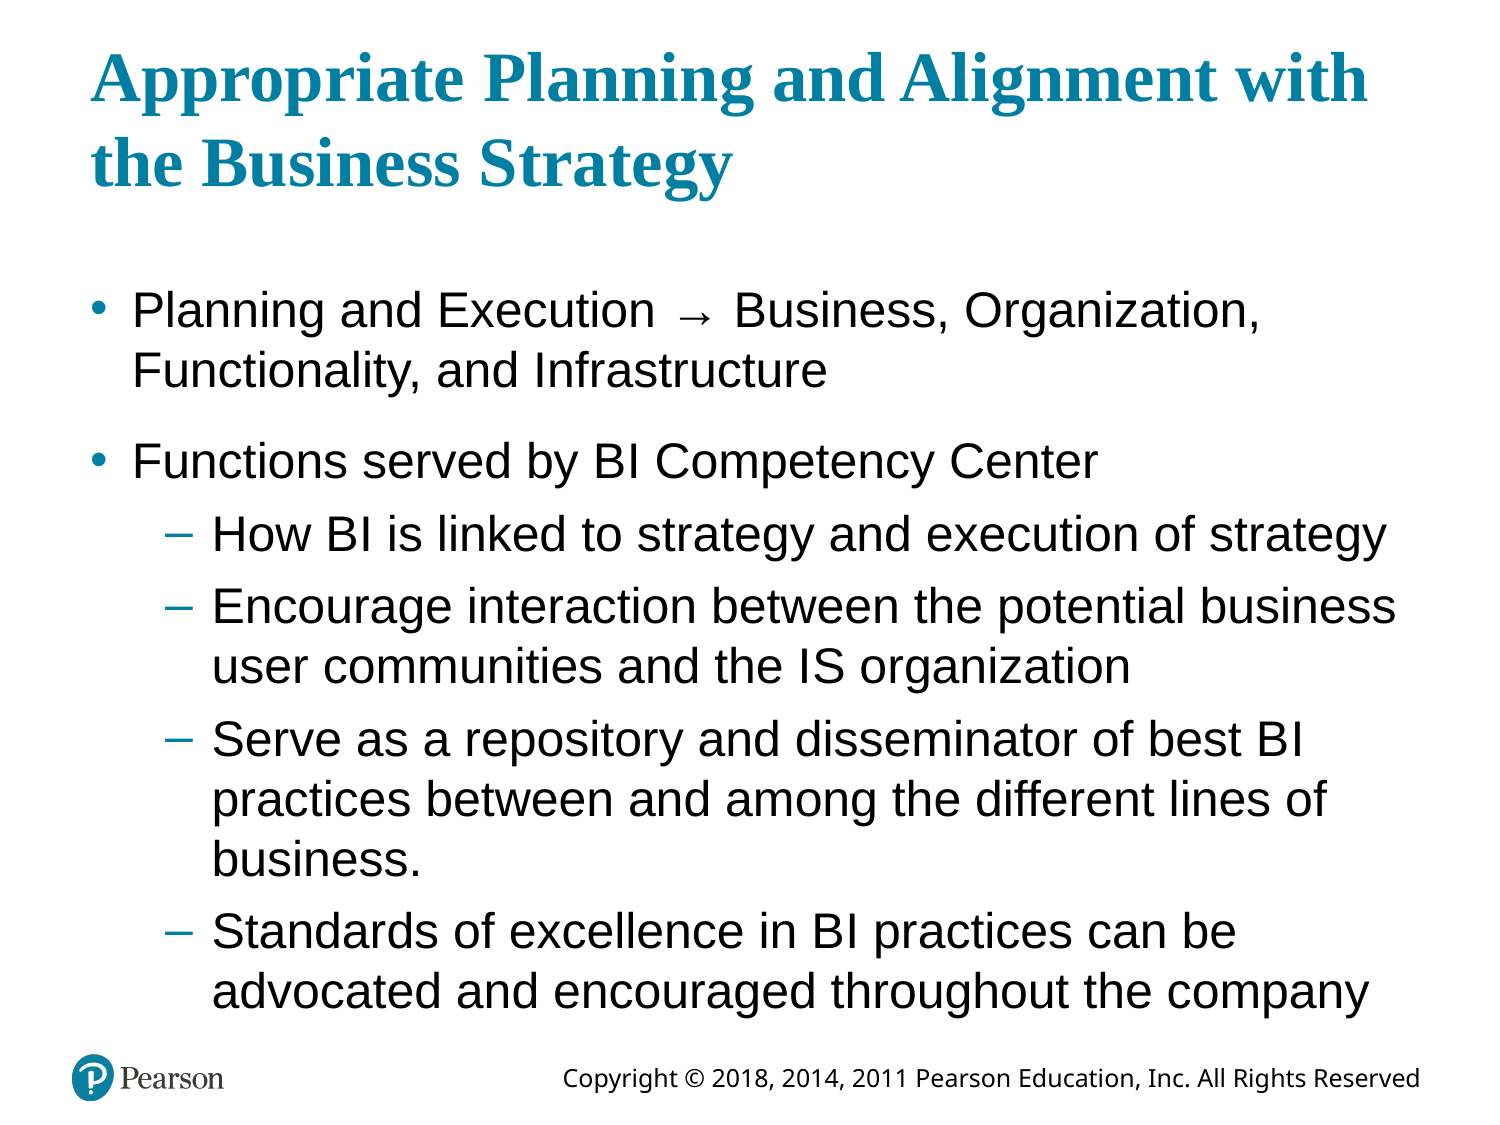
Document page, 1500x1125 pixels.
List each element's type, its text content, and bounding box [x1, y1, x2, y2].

picture [98, 1054, 224, 1101]
picture [72, 1087, 83, 1101]
picture [72, 1054, 88, 1070]
list Planning and Execution → Business, Organization, Functionality, and Infrastructure Functions served by B I Competency Center How B I is linked to strategy and execution of strategy Encourage interaction between the potential business user communities and the I S organization Serve as a repository and disseminator of best B I practices between and among the different lines of business. Standards of excellence in B I practices can be advocated and encouraged throughout the company [75, 262, 1425, 1031]
picture [80, 1063, 106, 1088]
title Appropriate Planning and Alignment with the Business Strategy [75, 35, 1425, 216]
